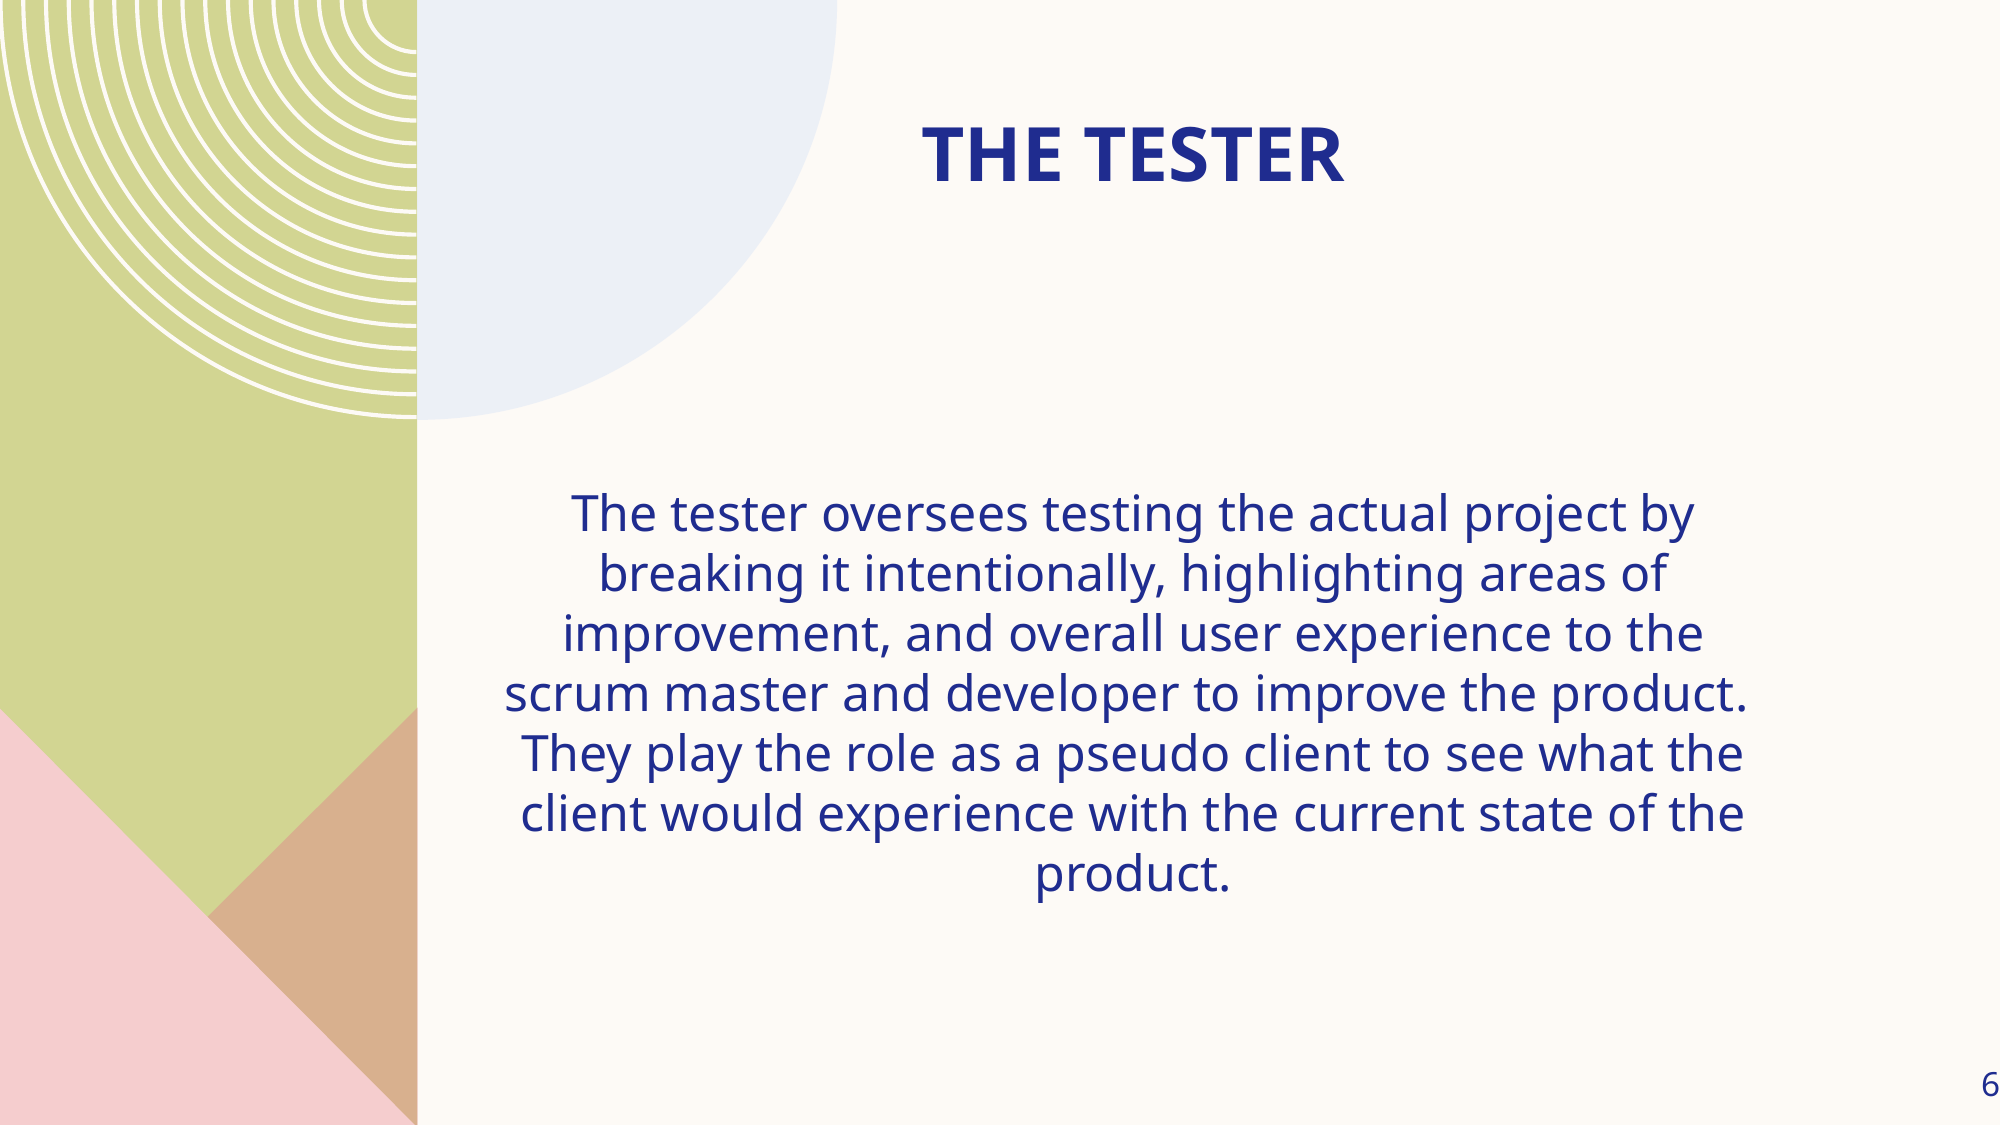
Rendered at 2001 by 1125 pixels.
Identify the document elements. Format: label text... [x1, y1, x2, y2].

list The tester oversees testing the actual project by breaking it intentionally, highlighting areas of improvement, and overall user experience to the scrum master and developer to improve the product. They play the role as a pseudo client to see what the client would experience with the current state of the product. [480, 480, 1787, 921]
title The Tester [480, 33, 1787, 197]
slide_number 6 [1824, 1046, 2000, 1125]
